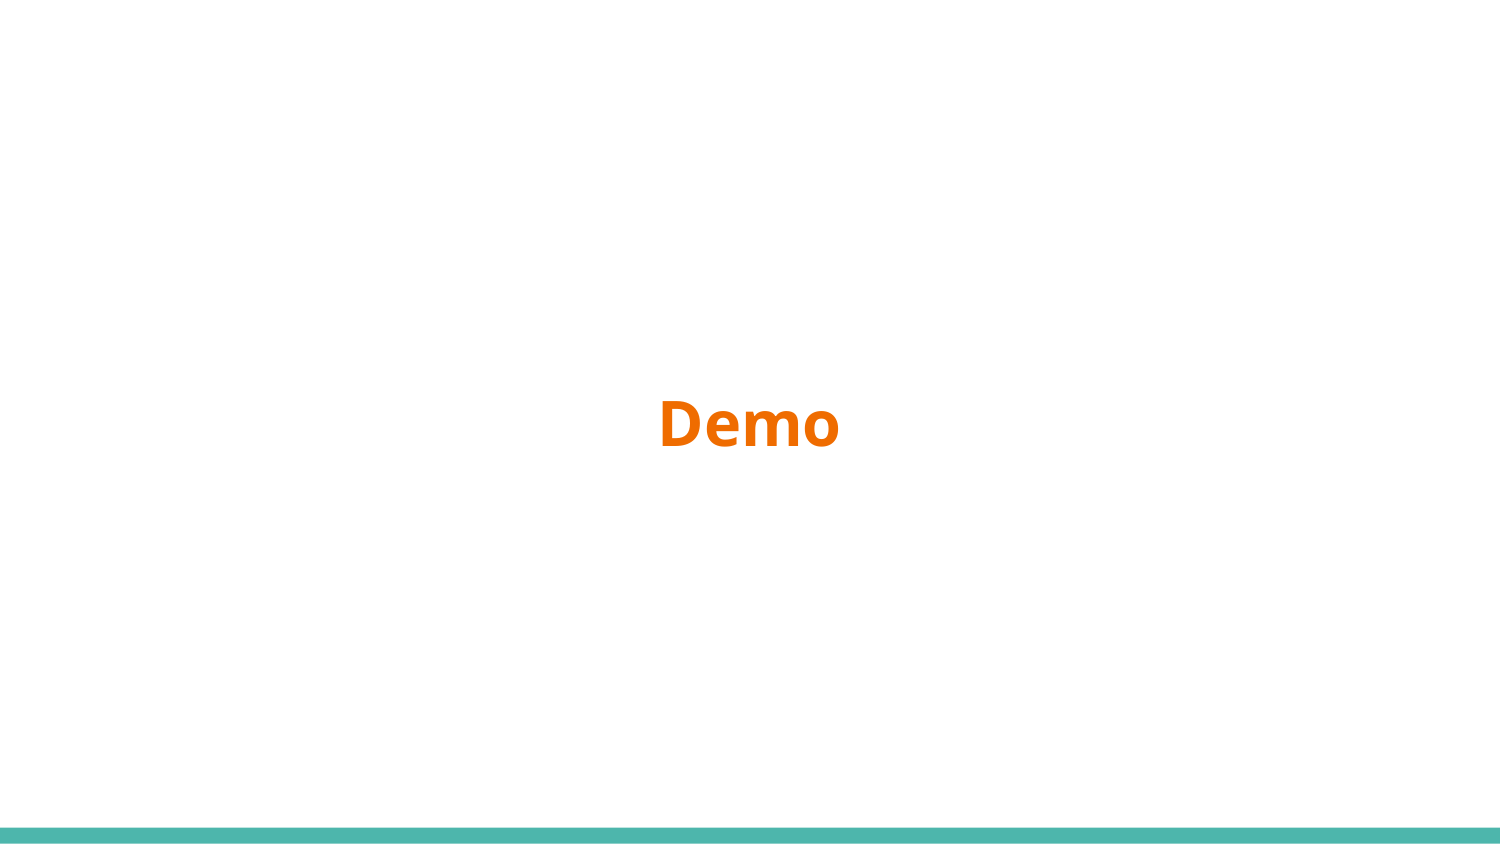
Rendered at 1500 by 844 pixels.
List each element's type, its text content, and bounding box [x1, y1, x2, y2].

title Demo [51, 363, 1449, 480]
